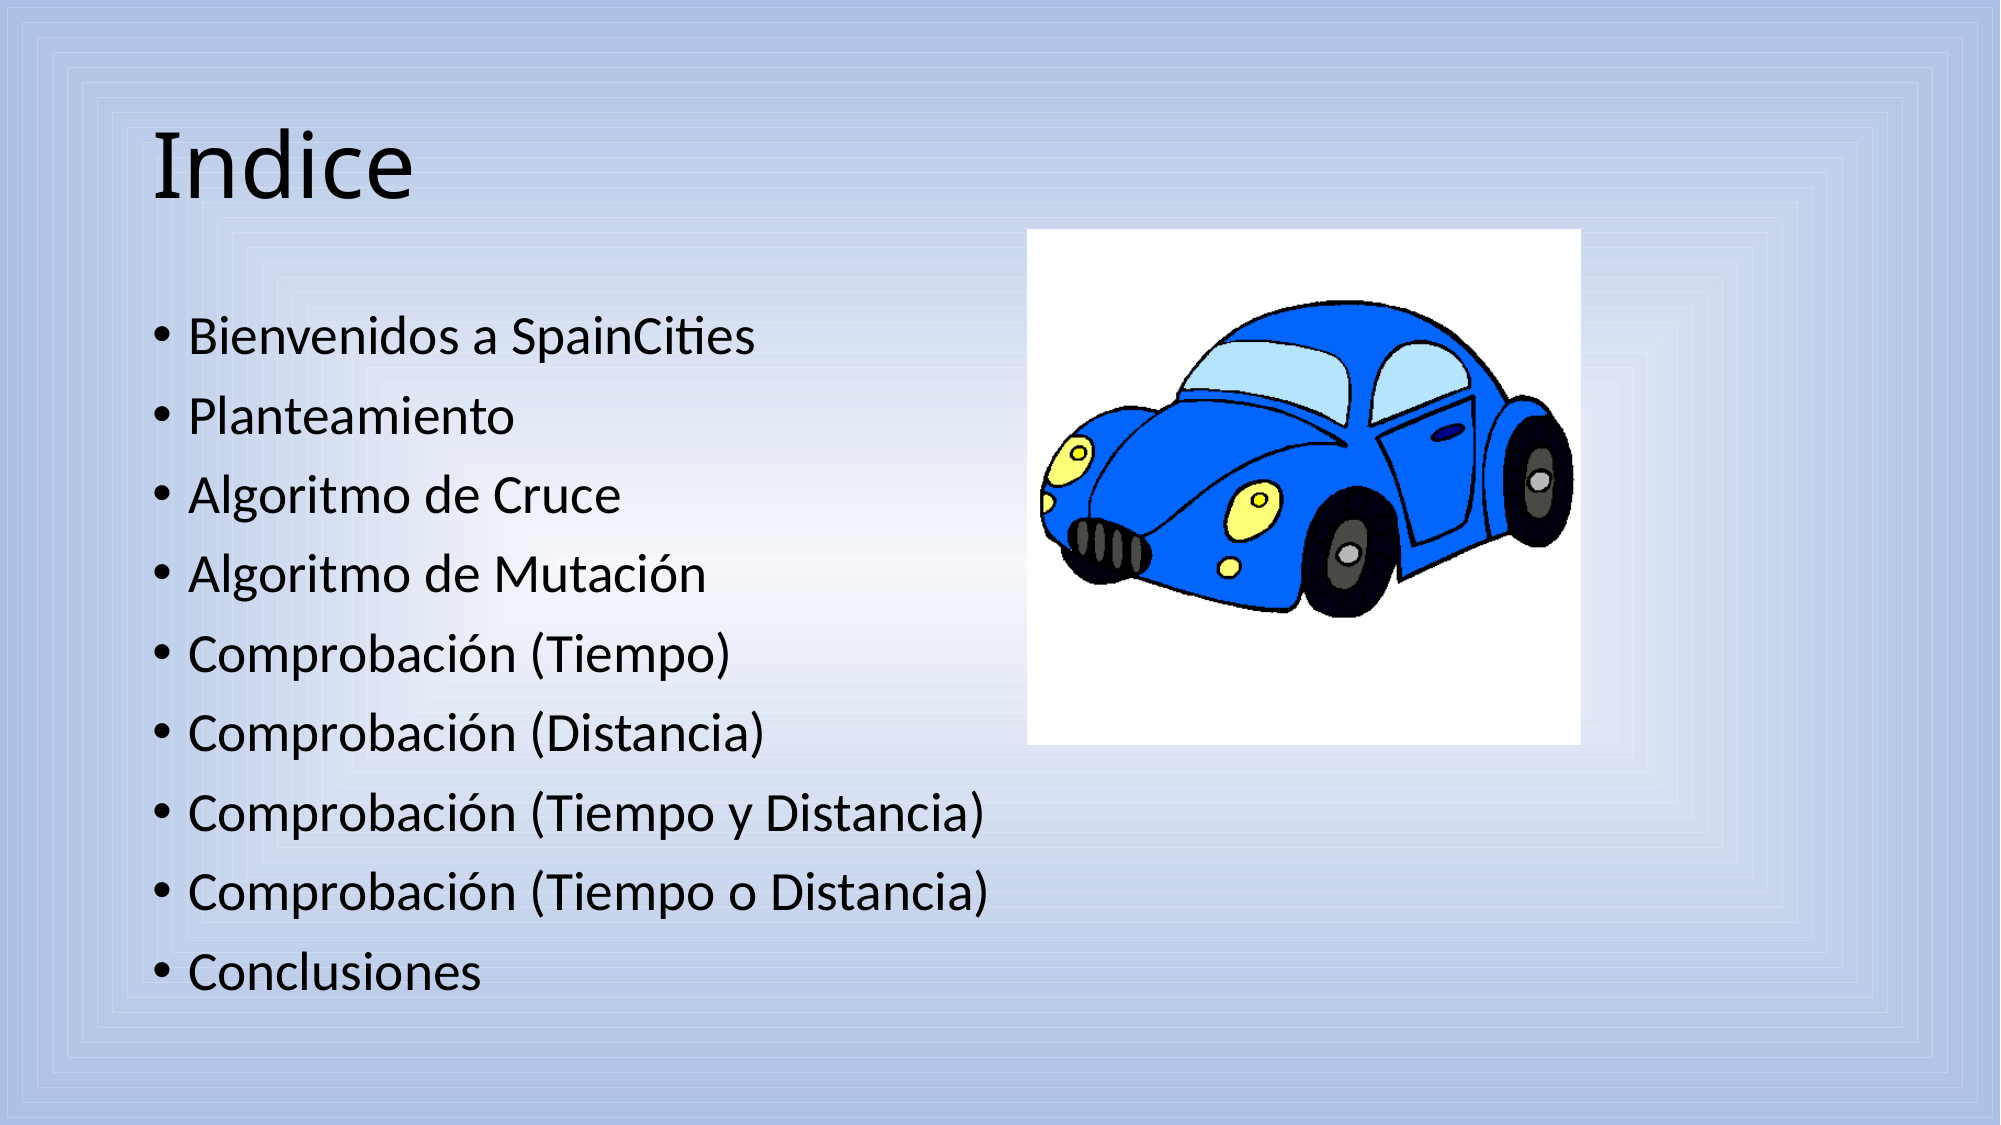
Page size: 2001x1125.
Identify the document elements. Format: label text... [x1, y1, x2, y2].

list Bienvenidos a SpainCities Planteamiento Algoritmo de Cruce Algoritmo de Mutación Comprobación (Tiempo) Comprobación (Distancia) Comprobación (Tiempo y Distancia) Comprobación (Tiempo o Distancia) Conclusiones [137, 299, 1863, 1014]
title Indice [137, 59, 1863, 278]
picture [1027, 229, 1581, 745]
